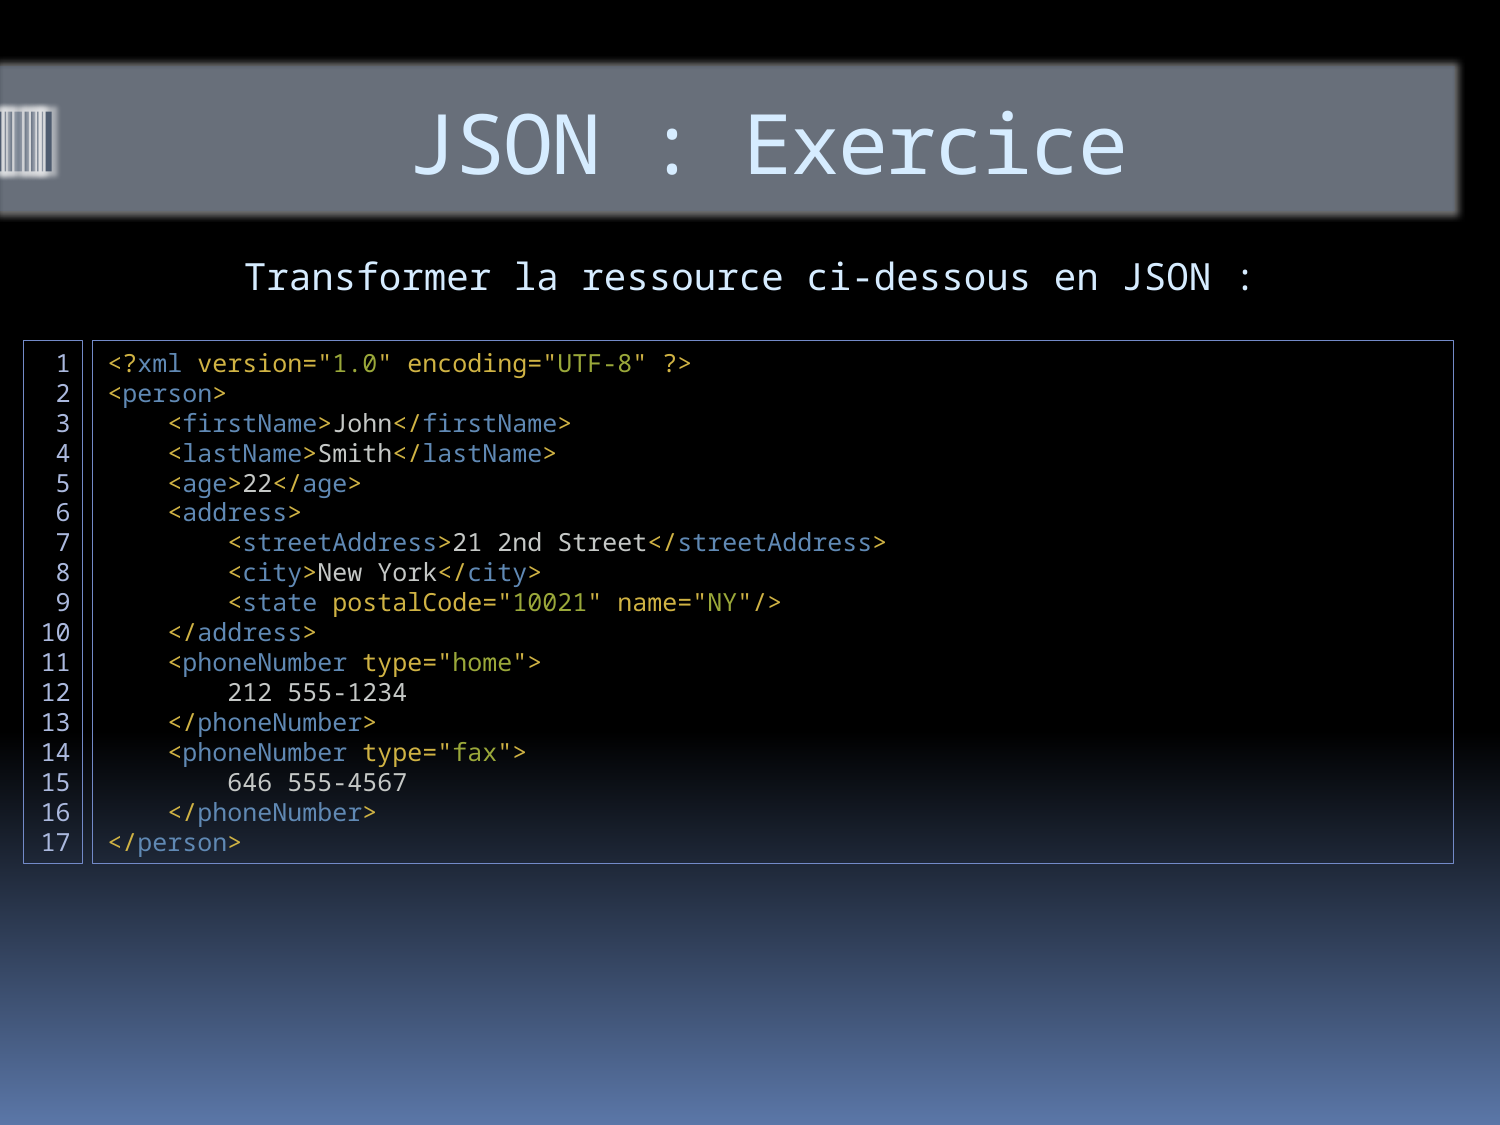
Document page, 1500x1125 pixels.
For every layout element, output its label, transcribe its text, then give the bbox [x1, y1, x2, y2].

text_box Transformer la ressource ci-dessous en JSON : [23, 246, 1477, 306]
text_box <?xml version="1.0" encoding="UTF-8" ?> <person> <firstName>John</firstName> <lastName>Smith</lastName> <age>22</age> <address> <streetAddress>21 2nd Street</streetAddress> <city>New York</city> <state postalCode="10021" name="NY"/> </address> <phoneNumber type="home"> 212 555-1234 </phoneNumber> <phoneNumber type="fax"> 646 555-4567 </phoneNumber> </person> [92, 339, 1454, 864]
text_box 1 2 3 4 5 6 7 8 9 10 11 12 13 14 15 16 17 [23, 339, 83, 864]
title JSON : Exercice [82, 83, 1454, 234]
